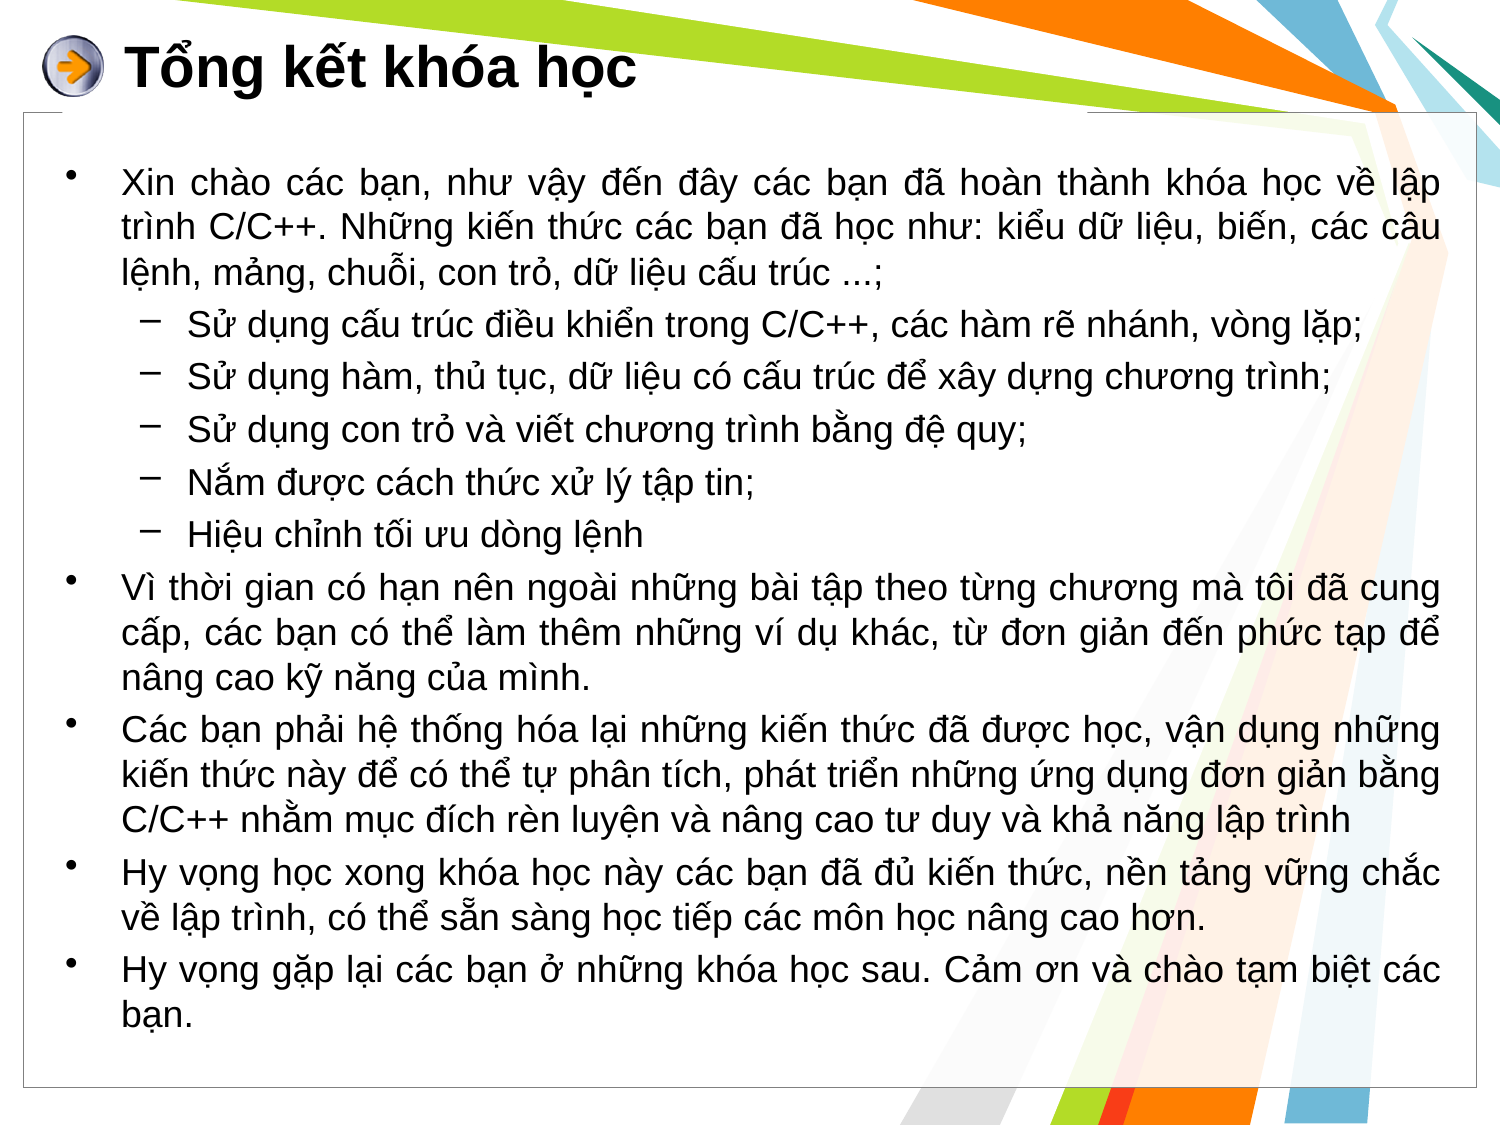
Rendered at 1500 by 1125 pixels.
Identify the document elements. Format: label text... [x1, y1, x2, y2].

picture [42, 35, 104, 97]
title Tổng kết khóa học [108, 12, 1476, 117]
list Xin chào các bạn, như vậy đến đây các bạn đã hoàn thành khóa học về lập trình C/C++. Những kiến thức các bạn đã học như: kiểu dữ liệu, biến, các câu lệnh, mảng, chuỗi, con trỏ, dữ liệu cấu trúc ...; Sử dụng cấu trúc điều khiển trong C/C++, các hàm rẽ nhánh, vòng lặp; Sử dụng hàm, thủ tục, dữ liệu có cấu trúc để xây dựng chương trình; Sử dụng con trỏ và viết chương trình bằng đệ quy; Nắm được cách thức xử lý tập tin; Hiệu chỉnh tối ưu dòng lệnh Vì thời gian có hạn nên ngoài những bài tập theo từng chương mà tôi đã cung cấp, các bạn có thể làm thêm những ví dụ khác, từ đơn giản đến phức tạp để nâng cao kỹ năng của mình. Các bạn phải hệ thống hóa lại những kiến thức đã được học, vận dụng những kiến thức này để có thể tự phân tích, phát triển những ứng dụng đơn giản bằng C/C++ nhằm mục đích rèn luyện và nâng cao tư duy và khả năng lập trình Hy vọng học xong khóa học này các bạn đã đủ kiến thức, nền tảng vững chắc về lập trình, có thể sẵn sàng học tiếp các môn học nâng cao hơn. Hy vọng gặp lại các bạn ở những khóa học sau. Cảm ơn và chào tạm biệt các bạn. [49, 149, 1457, 1076]
